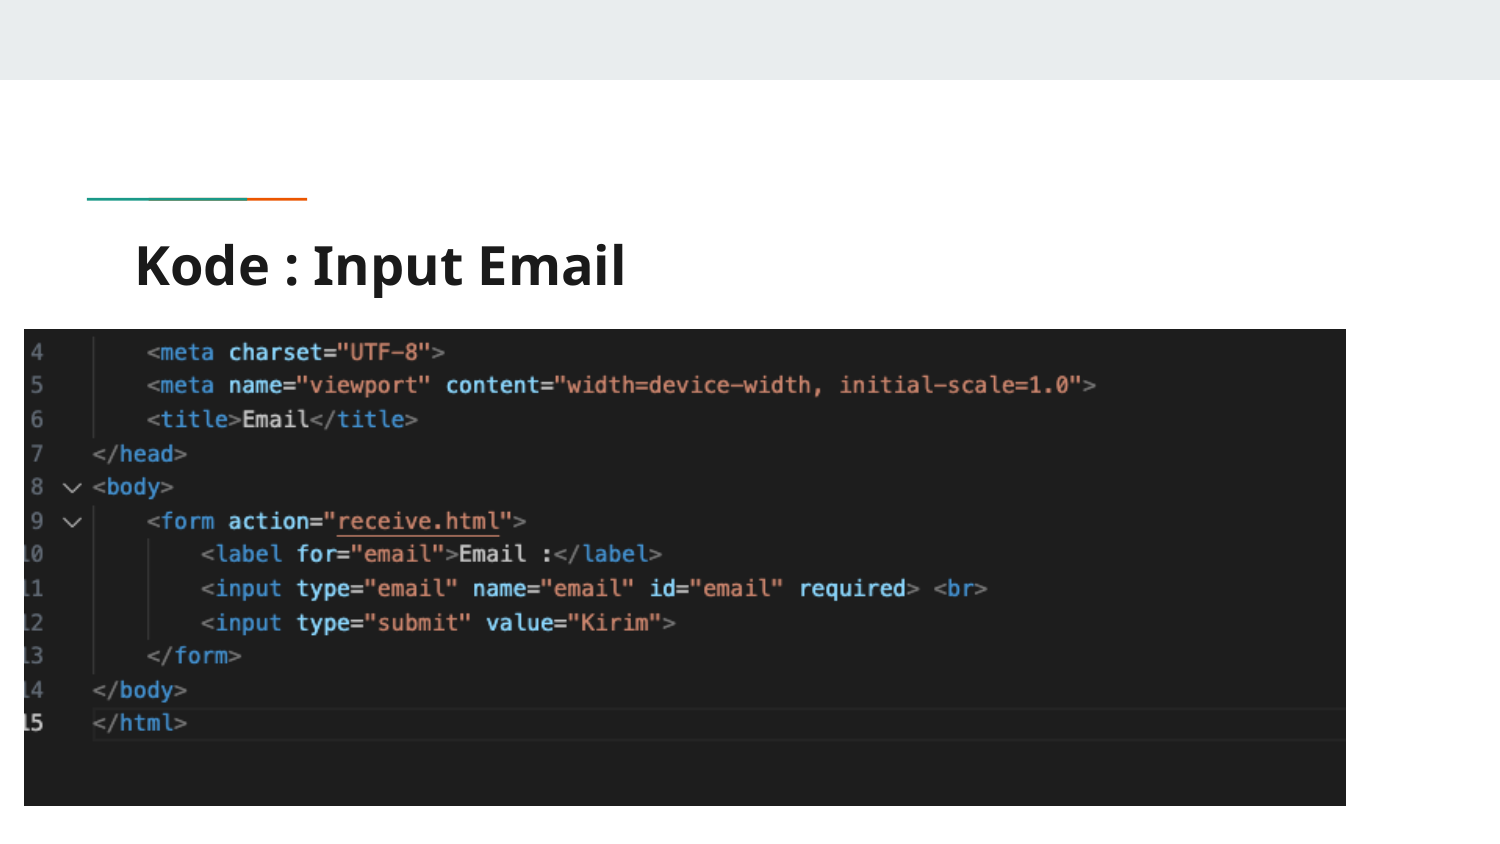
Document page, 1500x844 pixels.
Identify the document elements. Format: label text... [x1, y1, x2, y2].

picture [24, 328, 1346, 806]
title Kode : Input Email [119, 216, 1381, 305]
